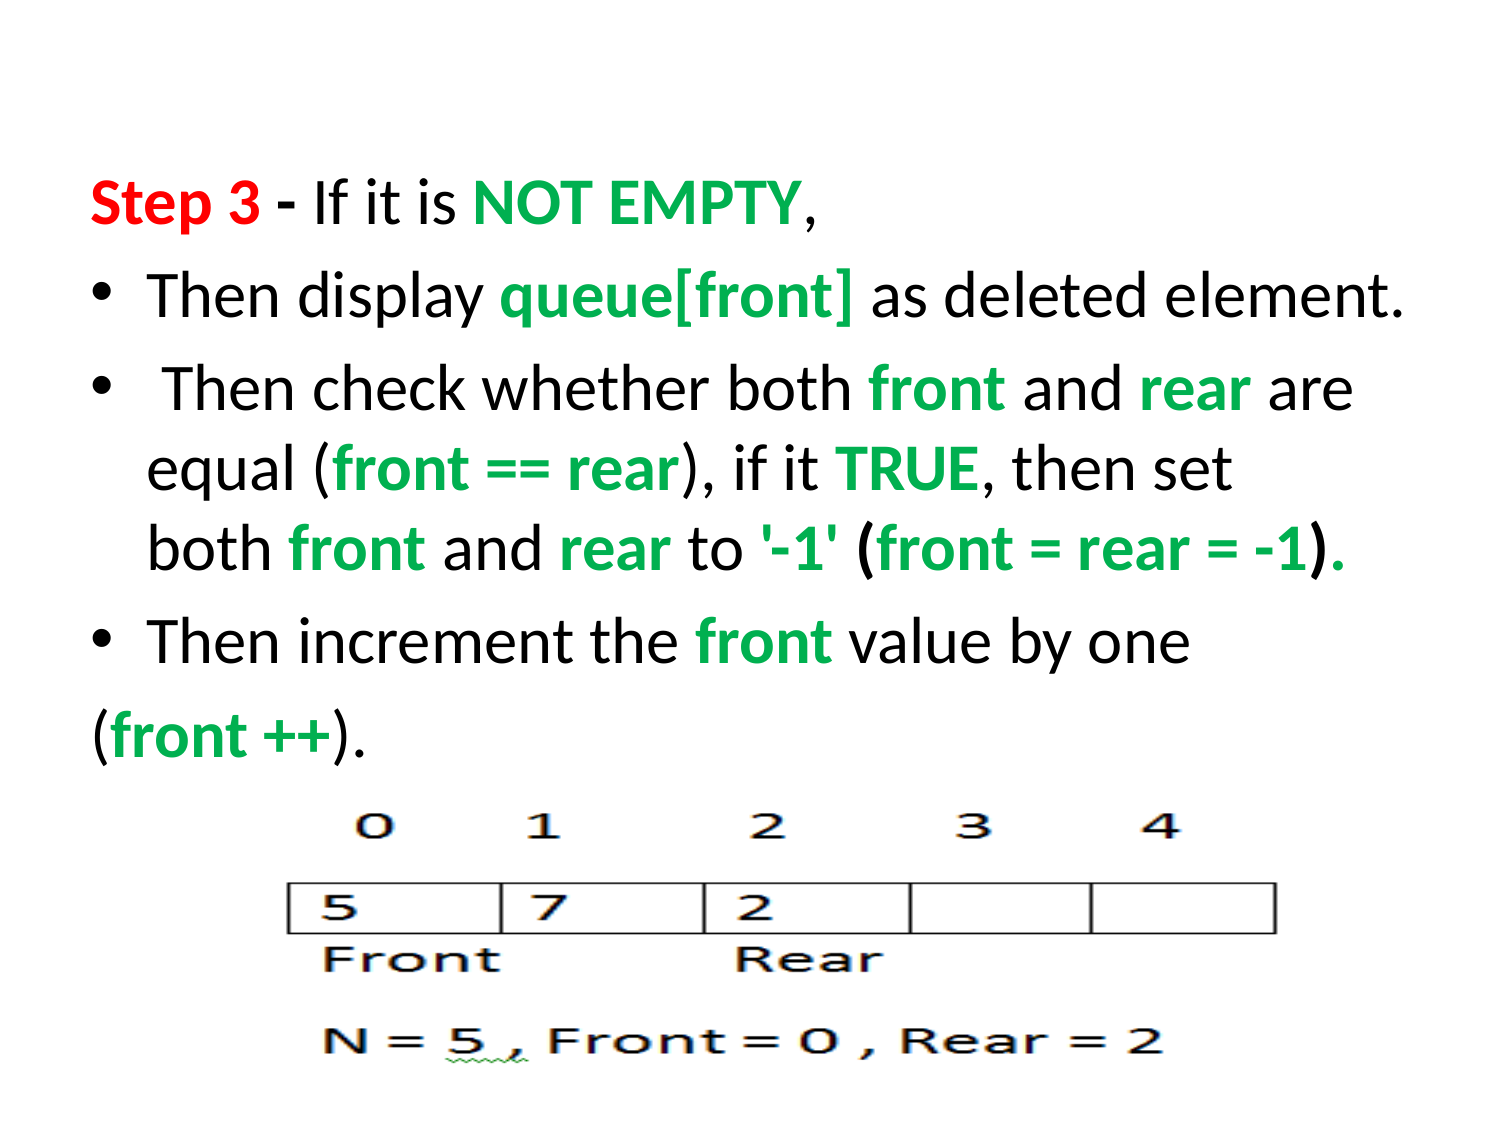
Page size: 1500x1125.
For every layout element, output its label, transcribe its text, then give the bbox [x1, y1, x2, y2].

picture [212, 787, 1301, 1093]
list Step 3 - If it is NOT EMPTY, Then display queue[front] as deleted element. Then check whether both front and rear are equal (front == rear), if it TRUE, then set both front and rear to '-1' (front = rear = -1). Then increment the front value by one (front ++). [75, 149, 1425, 893]
